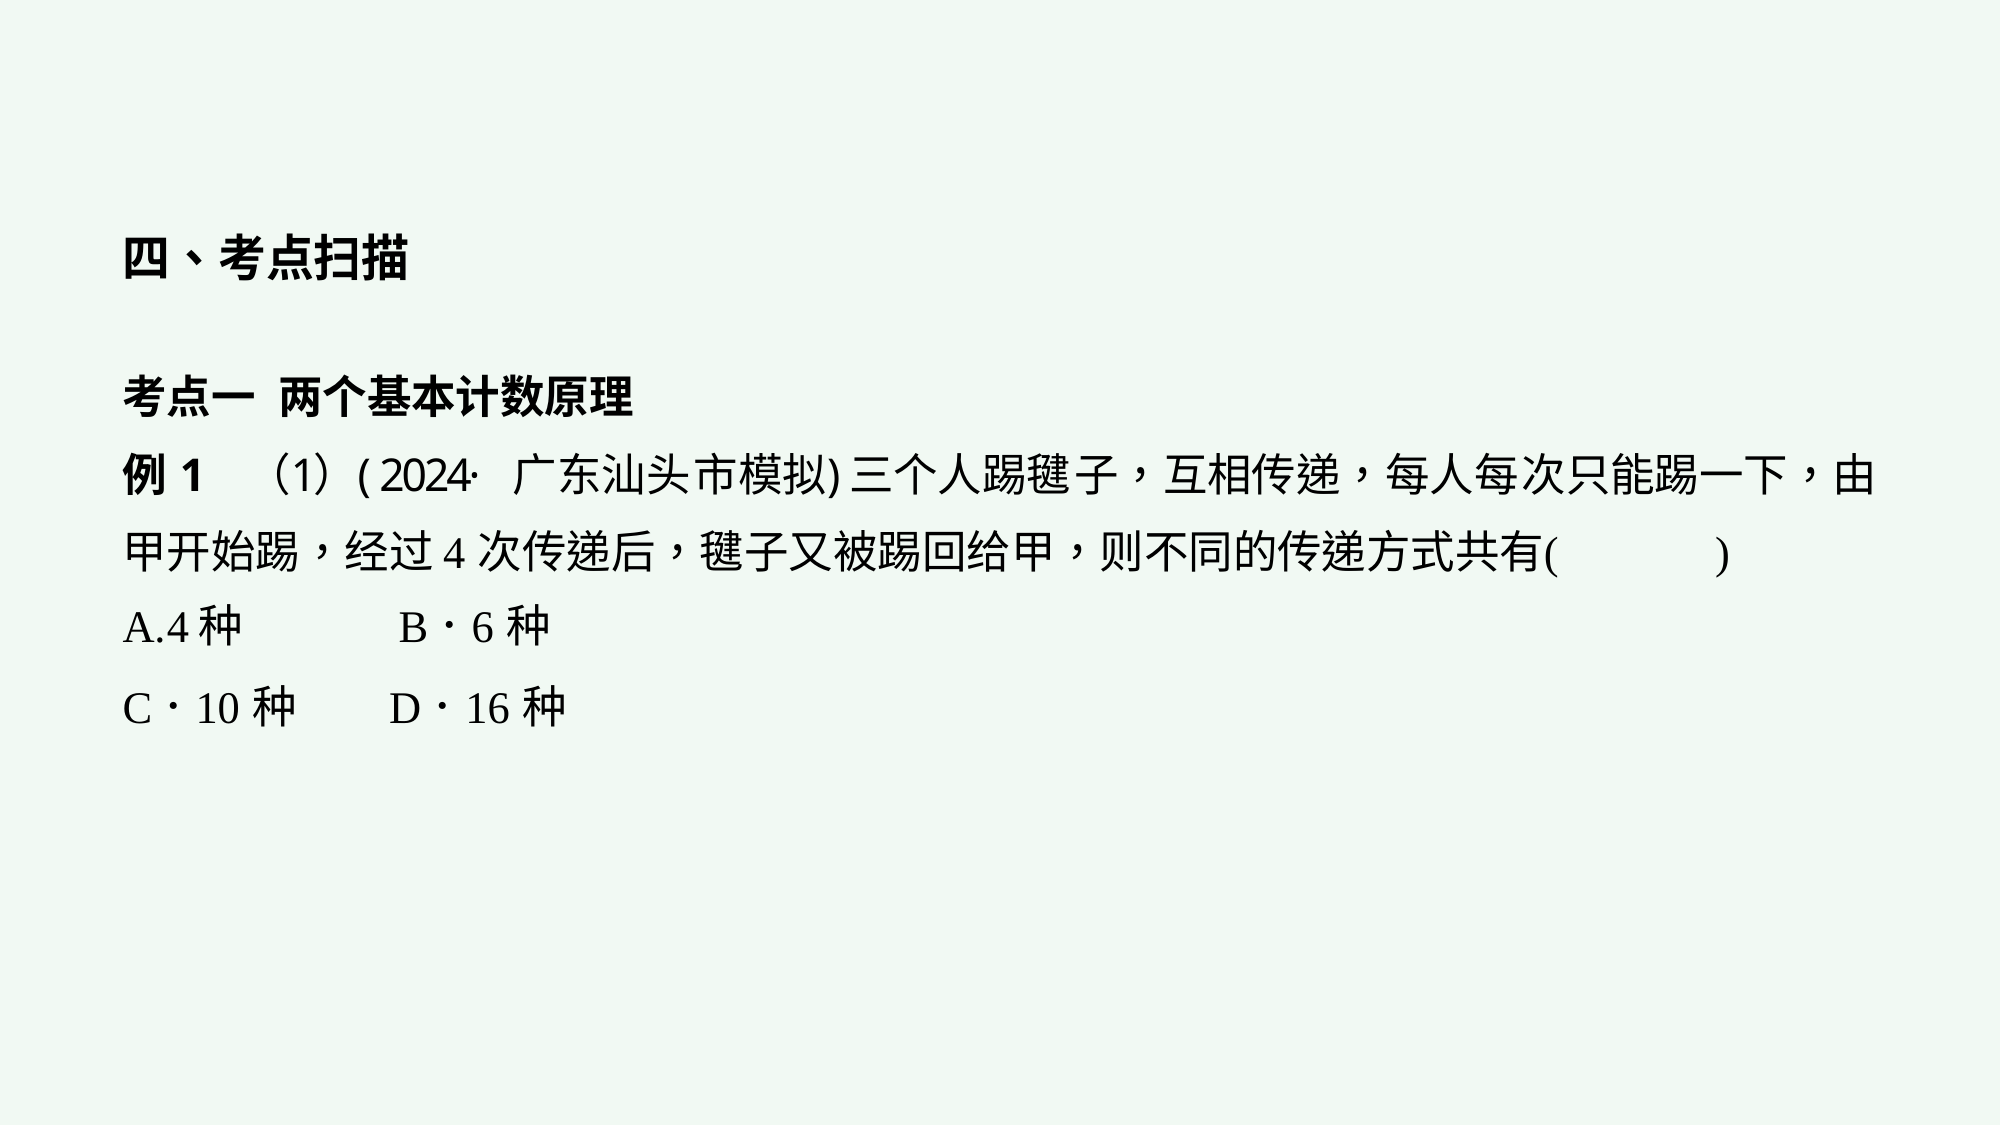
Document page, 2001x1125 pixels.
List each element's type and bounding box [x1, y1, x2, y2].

text_box [122, 222, 2000, 298]
text_box [122, 345, 1881, 743]
